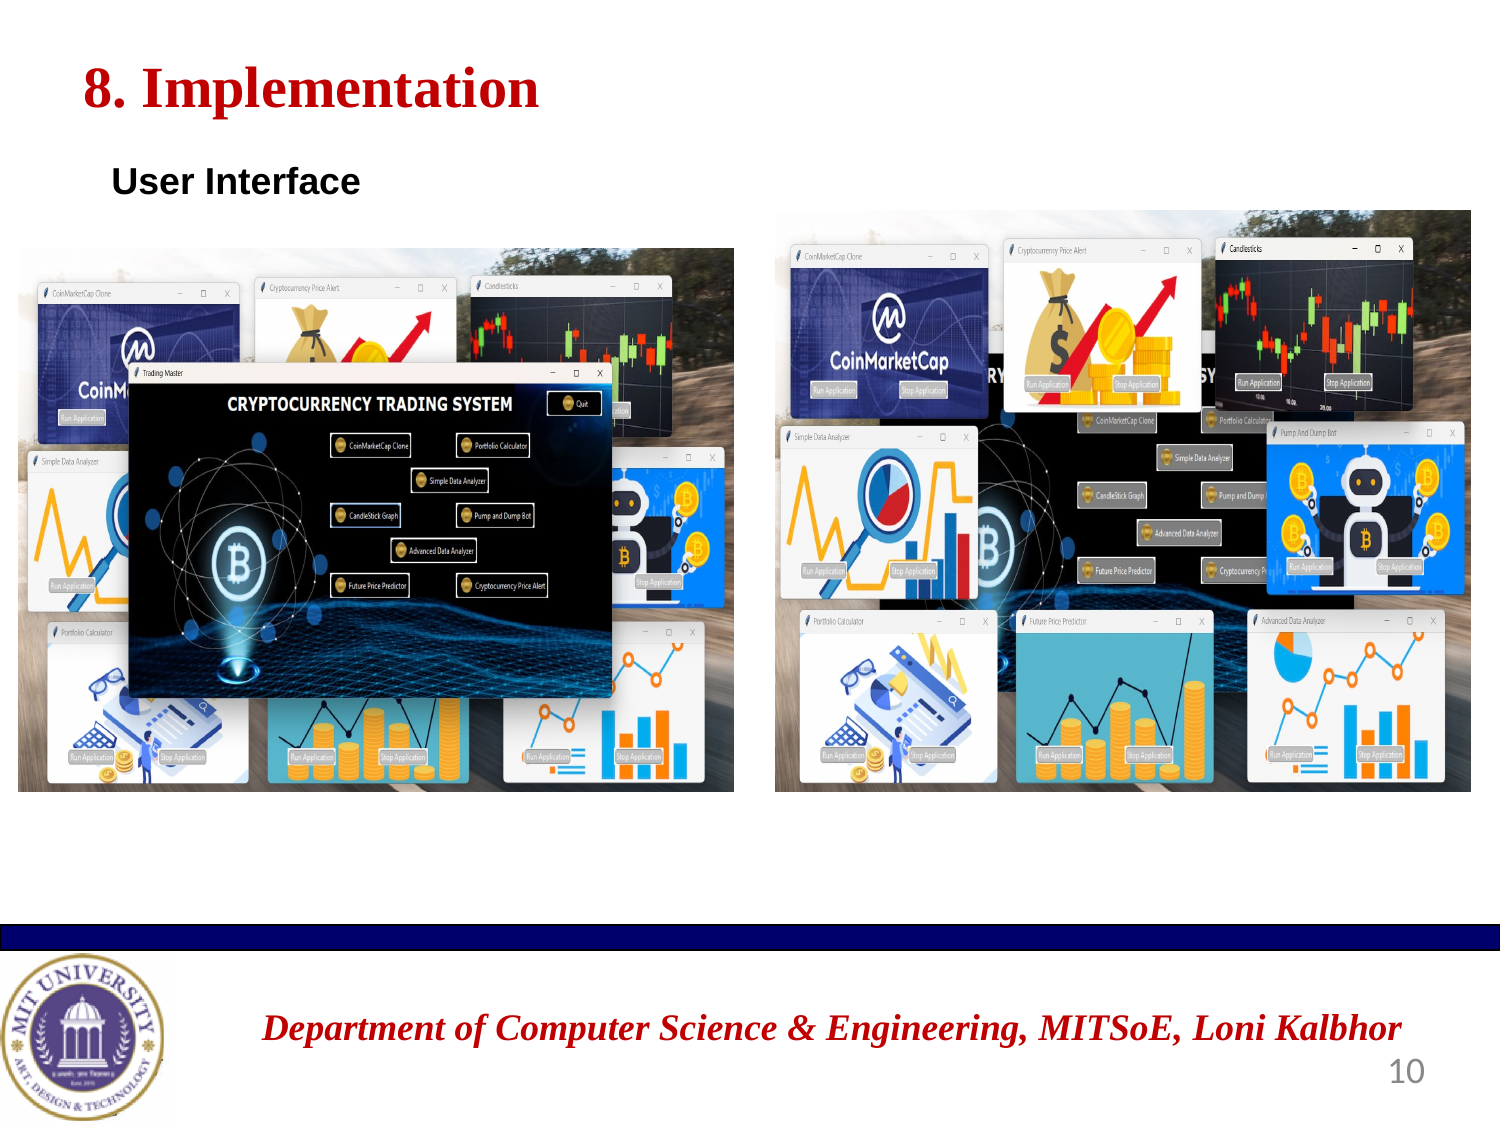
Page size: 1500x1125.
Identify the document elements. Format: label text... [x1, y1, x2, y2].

text_box 8. Implementation [68, 36, 1383, 132]
picture [775, 210, 1472, 793]
picture [18, 248, 734, 792]
picture [0, 953, 175, 1125]
text_box Department of Computer Science & Engineering, MITSoE, Loni Kalbhor [226, 1001, 1437, 1112]
text_box User Interface [96, 149, 811, 210]
